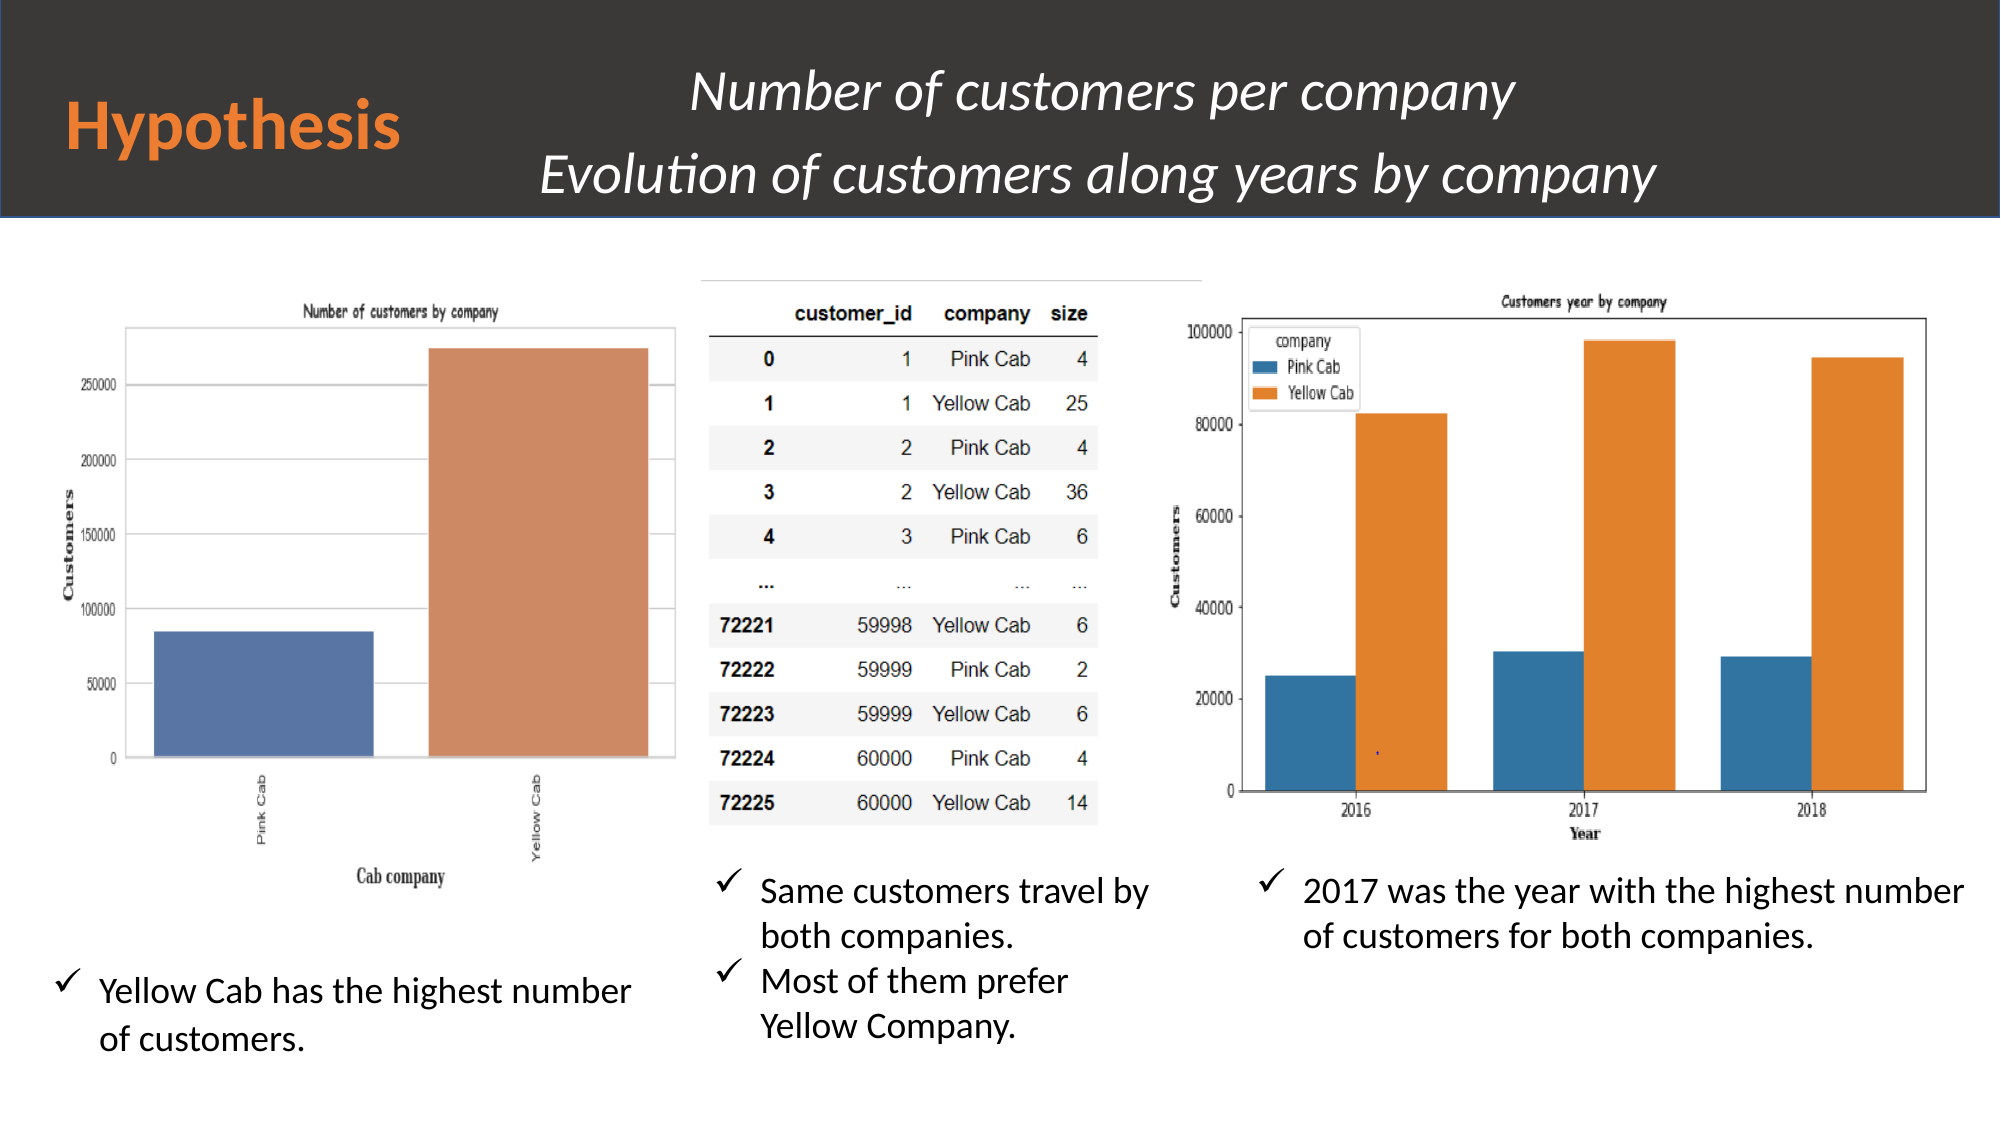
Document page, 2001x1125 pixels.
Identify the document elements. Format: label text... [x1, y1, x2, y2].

text_box 2017 was the year with the highest number of customers for both companies. [1241, 859, 2000, 1009]
text_box [0, 0, 2000, 218]
title Hypothesis [50, 17, 455, 235]
list Number of customers per company Evolution of customers along years by company [224, 52, 1950, 294]
text_box Same customers travel by both companies. Most of them prefer Yellow Company. [698, 859, 1174, 1054]
picture [46, 280, 2000, 910]
text_box Yellow Cab has the highest number of customers. [0, 955, 682, 1067]
